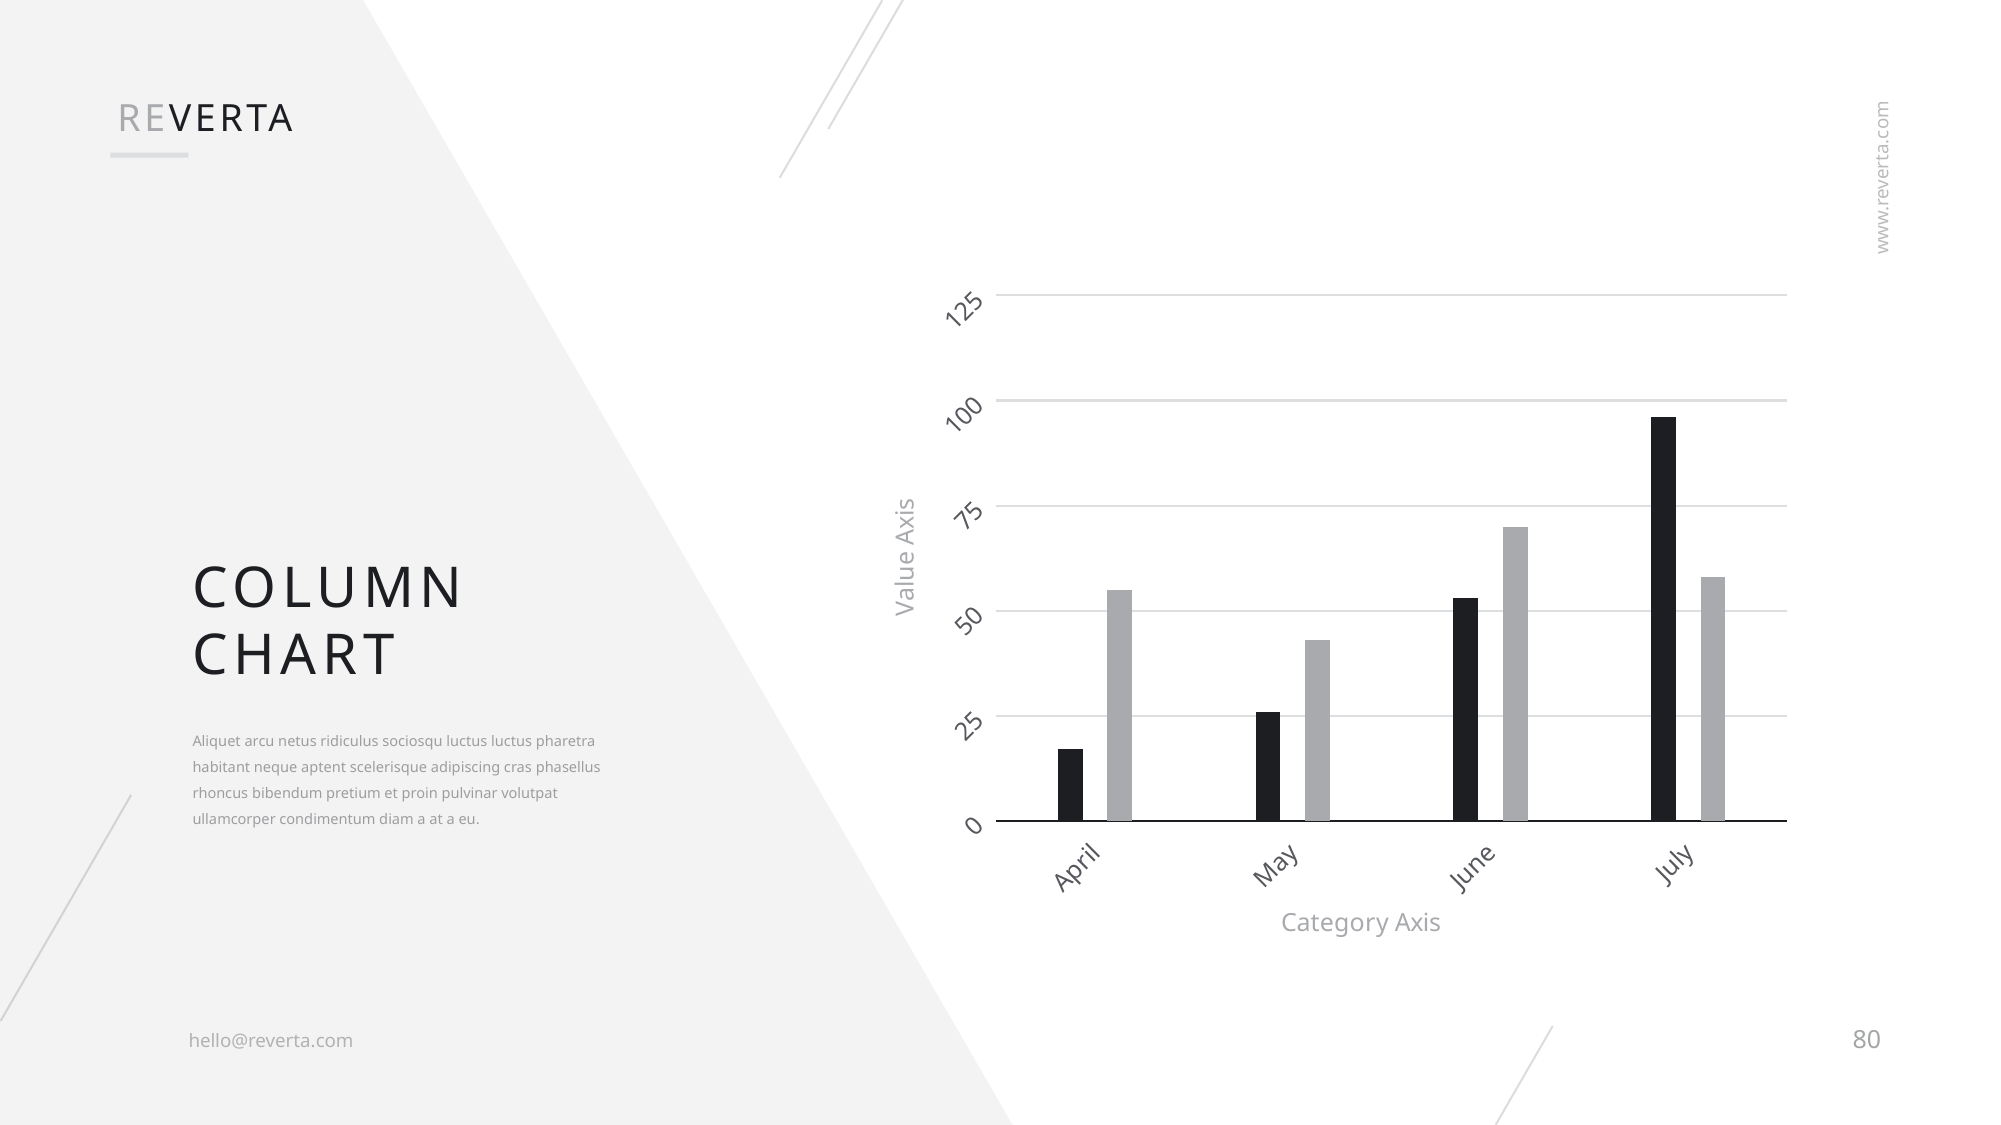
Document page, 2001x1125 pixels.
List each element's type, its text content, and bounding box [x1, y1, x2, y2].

chart [875, 266, 1792, 947]
text_box www.reverta.com [1865, 97, 1897, 260]
text_box REVERTA [113, 89, 297, 143]
text_box [110, 152, 189, 158]
text_box Aliquet arcu netus ridiculus sociosqu luctus luctus pharetra habitant neque aptent scelerisque adipiscing cras phasellus rhoncus bibendum pretium et proin pulvinar volutpat ullamcorper condimentum diam a at a eu. [188, 718, 610, 832]
text_box hello@reverta.com [184, 1025, 358, 1056]
text_box [0, 0, 1013, 1125]
text_box column chart [188, 546, 689, 691]
slide_number 80 [1819, 1016, 1896, 1064]
